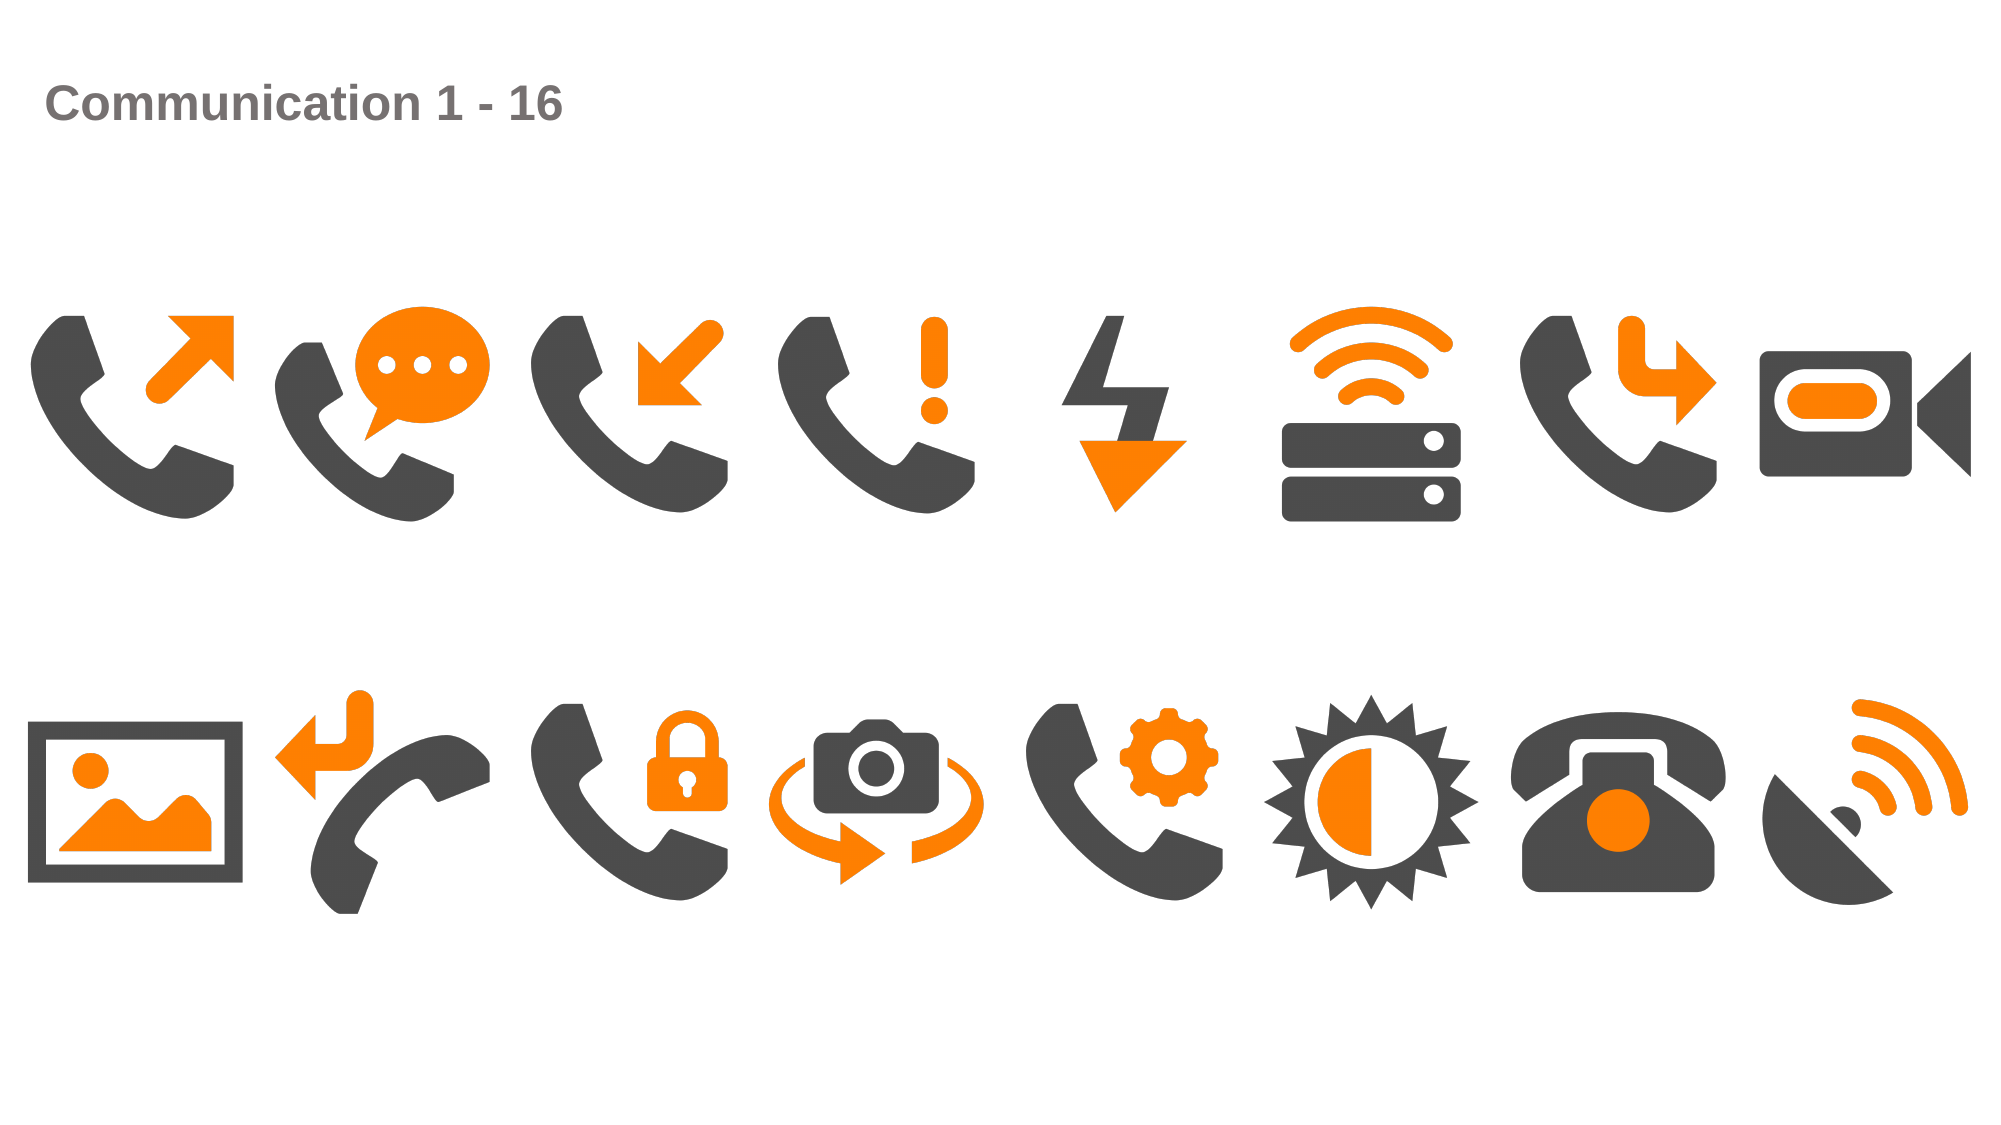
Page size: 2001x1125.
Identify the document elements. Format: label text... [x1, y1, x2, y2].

picture [1258, 689, 1484, 915]
picture [516, 689, 742, 915]
picture [1505, 301, 1731, 527]
picture [1010, 301, 1237, 527]
picture [1505, 689, 1731, 915]
picture [22, 301, 248, 527]
picture [1010, 689, 1237, 915]
picture [516, 301, 742, 527]
picture [269, 689, 495, 915]
picture [22, 689, 248, 915]
text_box Communication 1 - 16 [29, 63, 580, 139]
picture [1752, 301, 1978, 527]
picture [1258, 301, 1484, 527]
picture [1752, 689, 1978, 915]
picture [763, 689, 989, 915]
picture [763, 302, 989, 528]
picture [269, 301, 495, 527]
